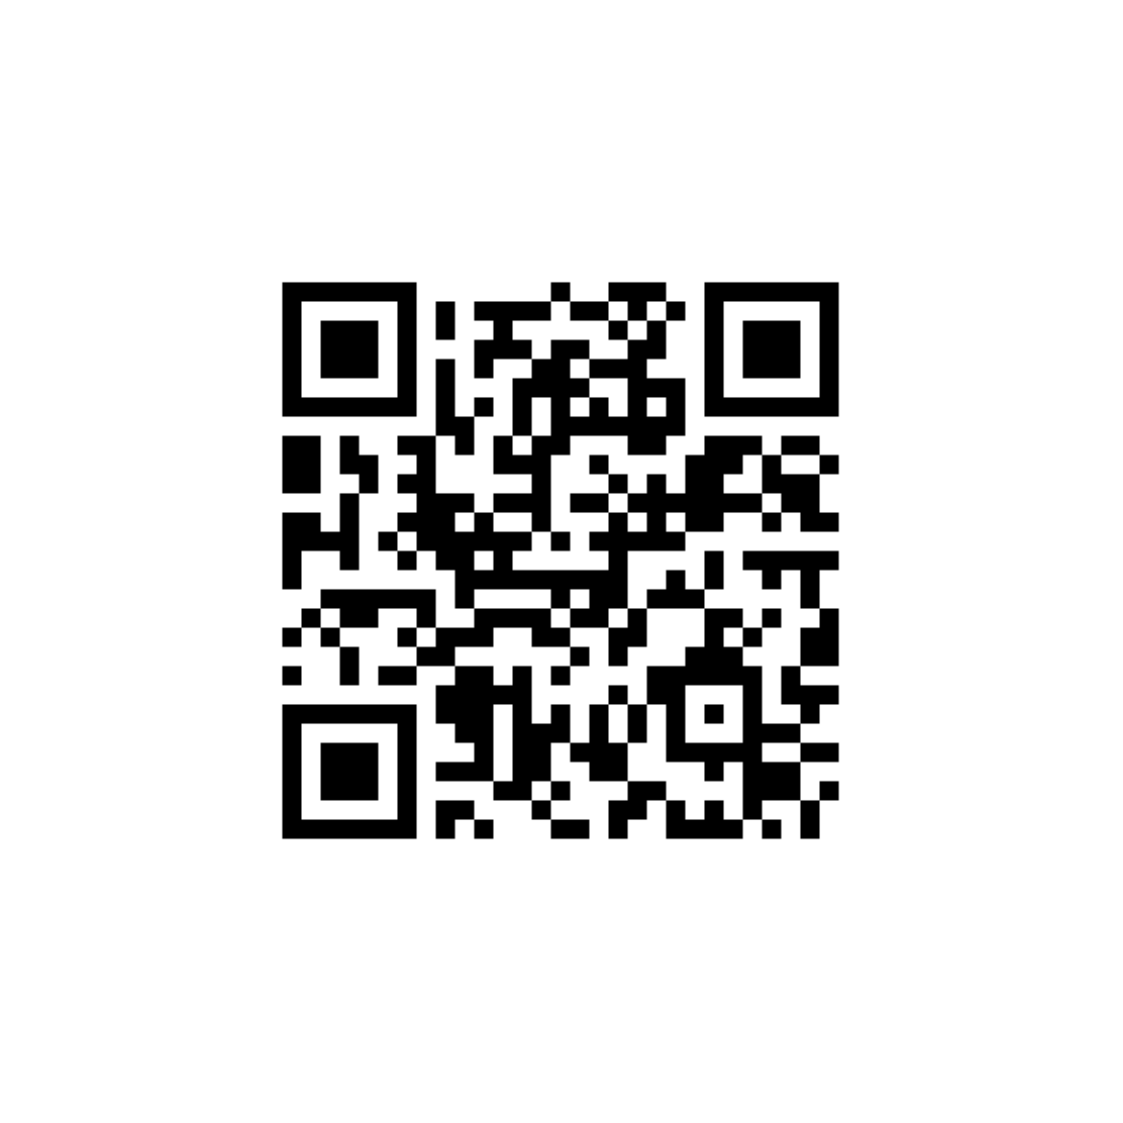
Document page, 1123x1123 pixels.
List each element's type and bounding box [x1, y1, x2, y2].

picture [206, 206, 916, 916]
